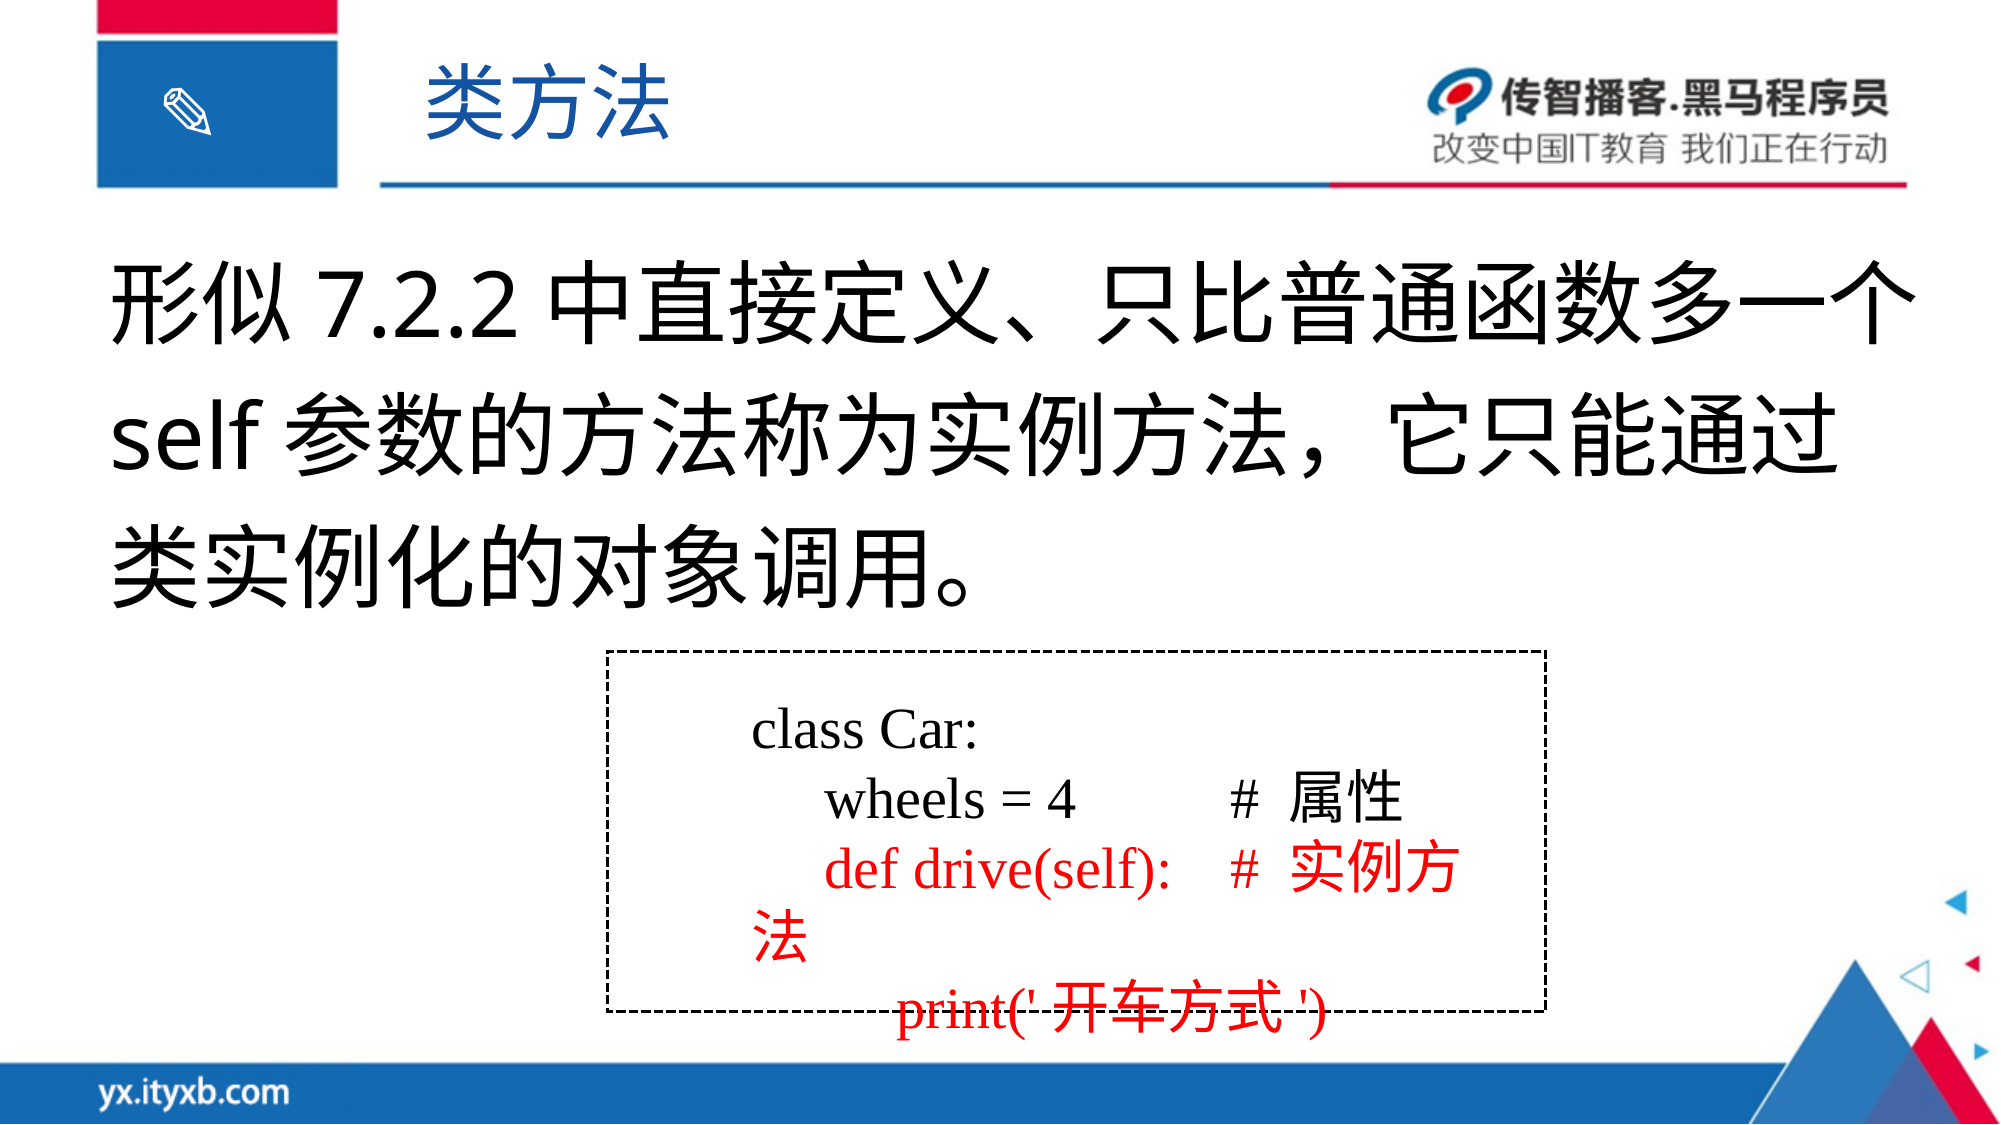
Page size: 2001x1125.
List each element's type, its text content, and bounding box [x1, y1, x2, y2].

picture [0, 0, 2000, 1124]
text_box class Car: wheels = 4 # 属性 def drive(self): # 实例方法 print('开车方式') [736, 682, 1525, 1047]
text_box 类方法 [409, 43, 1292, 158]
text_box [607, 651, 1546, 1012]
text_box 形似7.2.2中直接定义、只比普通函数多一个self参数的方法称为实例方法，它只能通过类实例化的对象调用。 [94, 216, 1938, 628]
